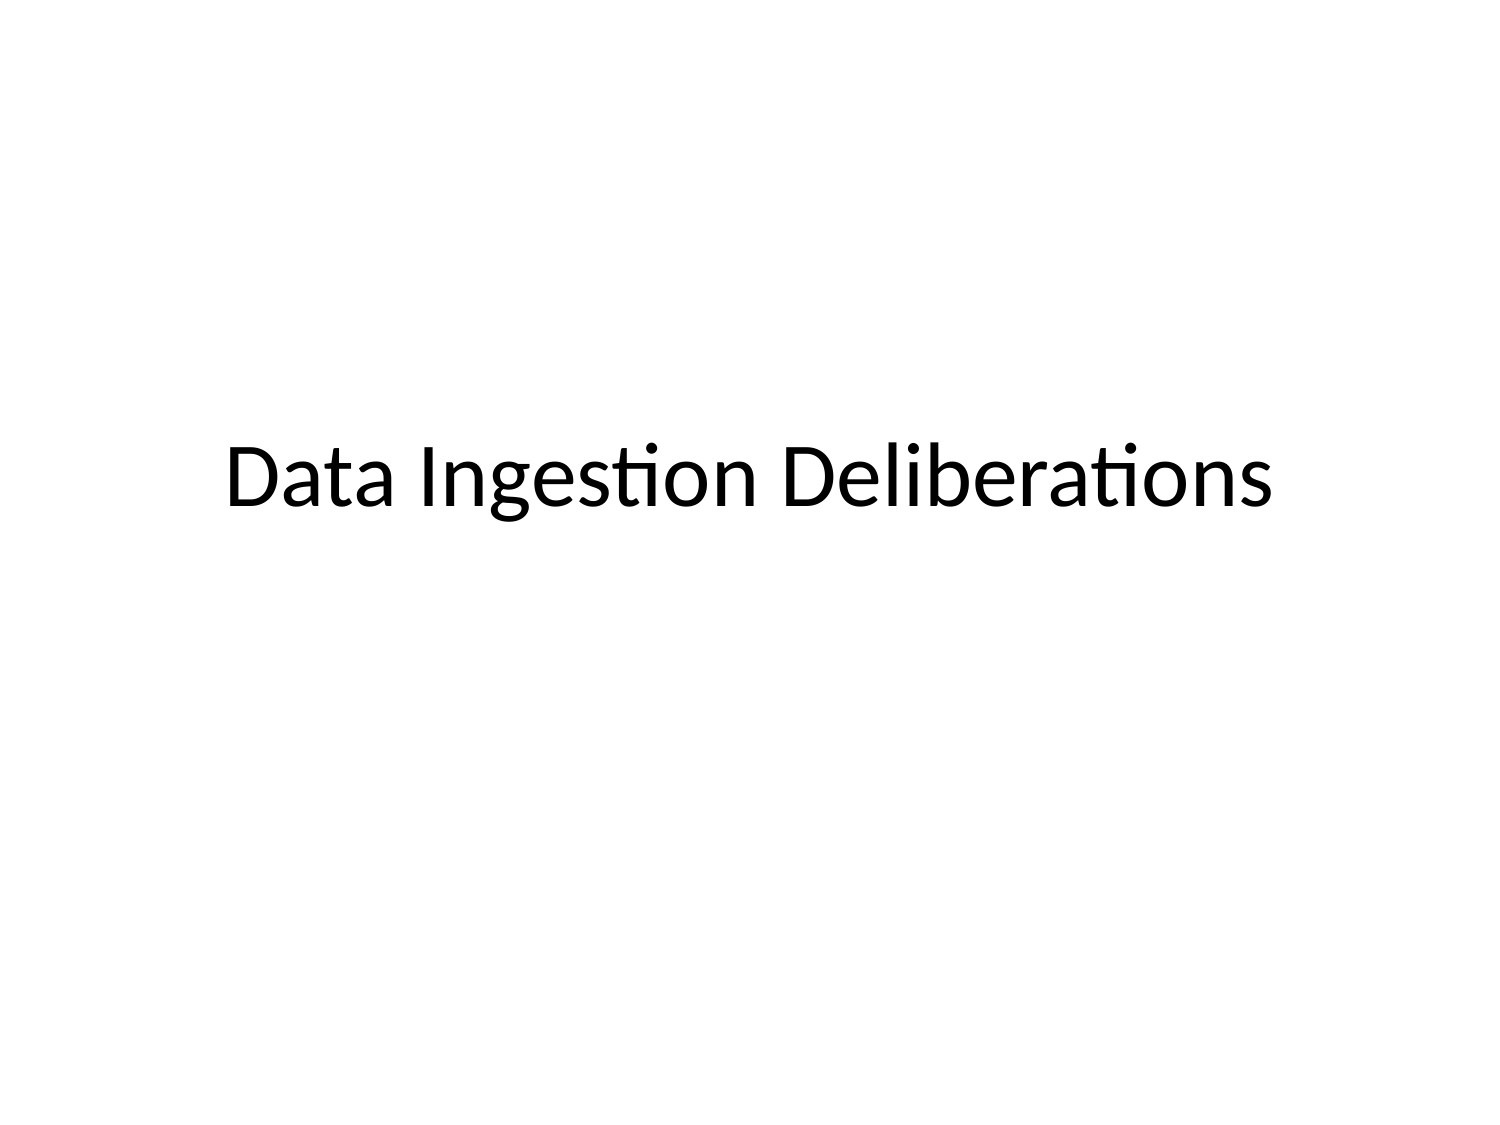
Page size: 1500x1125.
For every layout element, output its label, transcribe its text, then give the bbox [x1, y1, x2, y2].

title Data Ingestion Deliberations [112, 349, 1388, 591]
